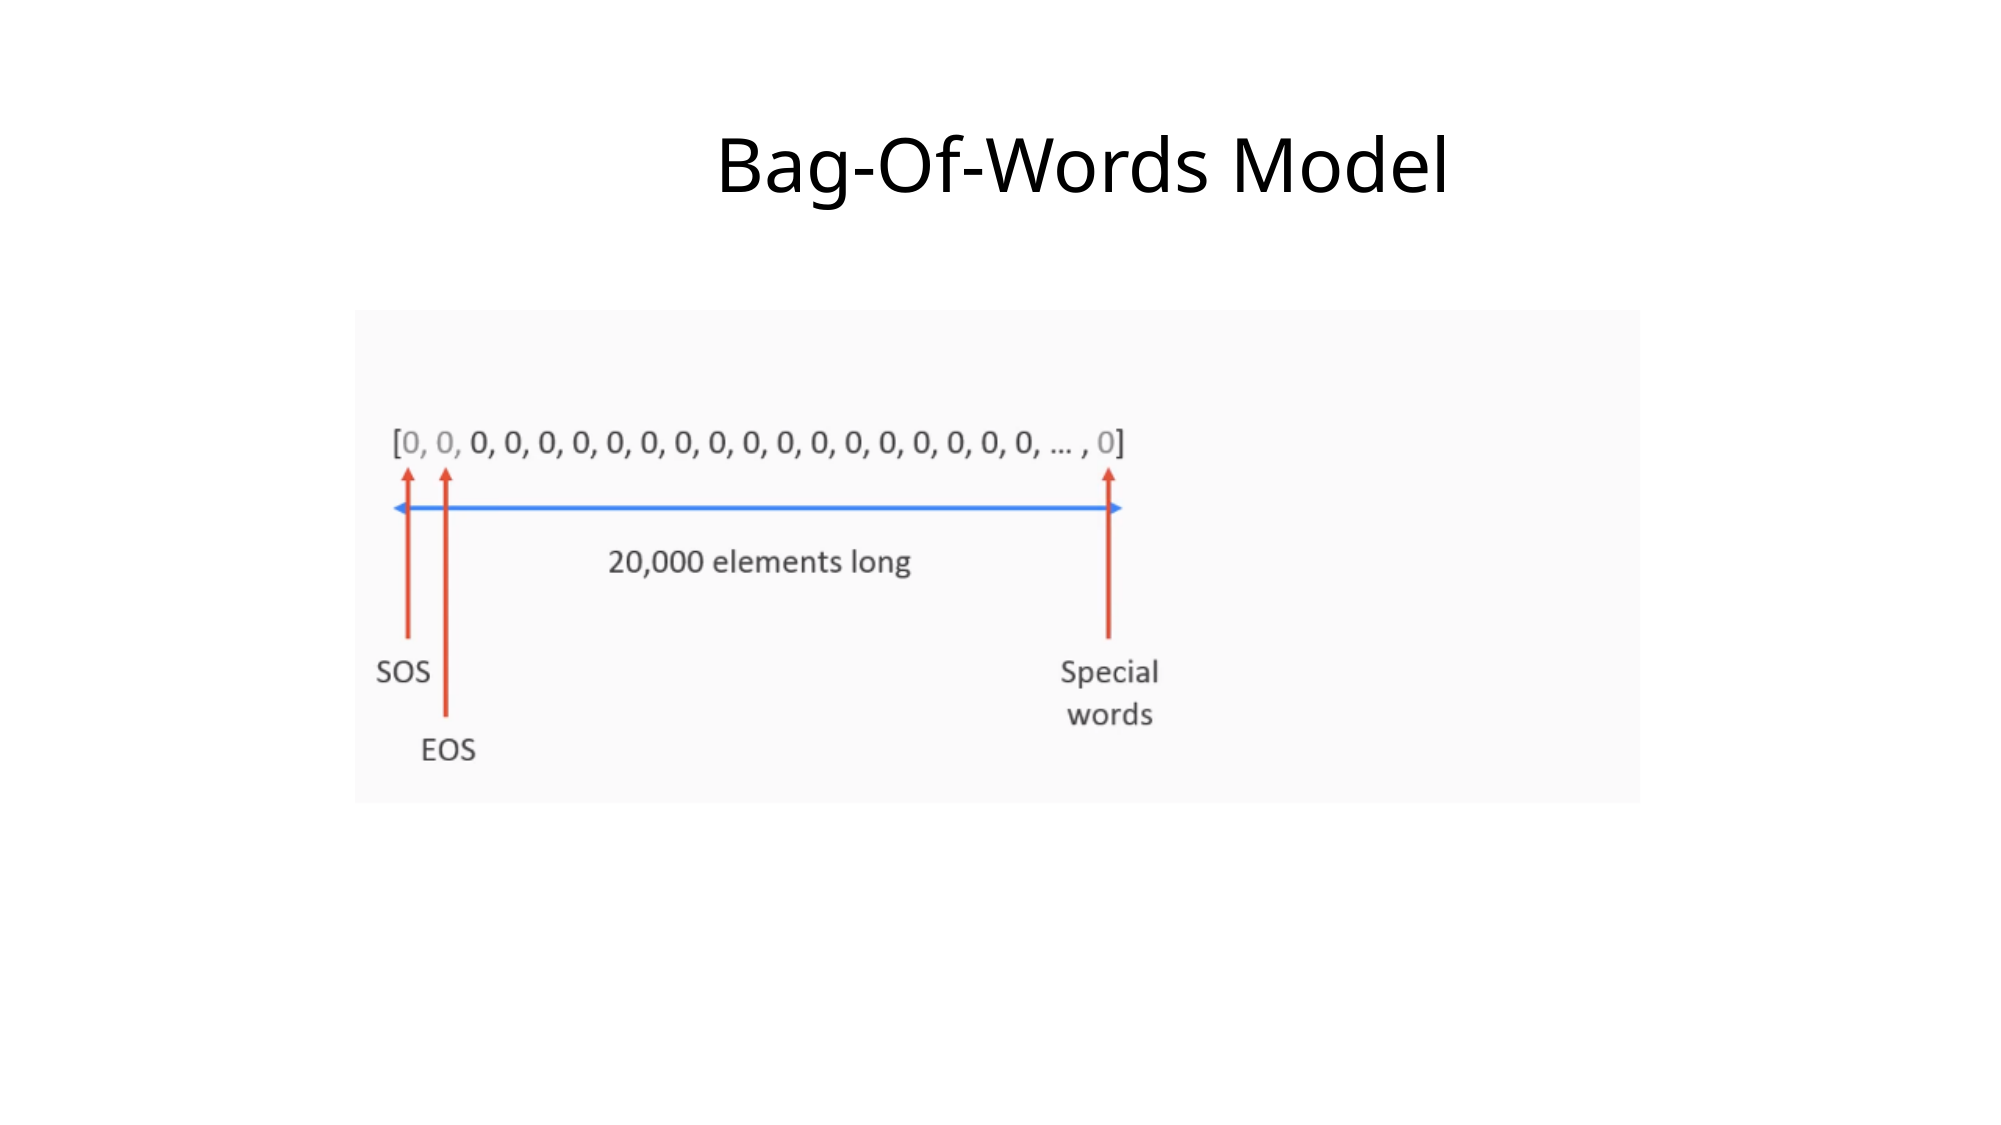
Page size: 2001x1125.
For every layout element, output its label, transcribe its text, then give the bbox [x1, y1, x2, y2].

picture [355, 310, 1645, 814]
title Bag-Of-Words Model [249, 31, 1918, 217]
